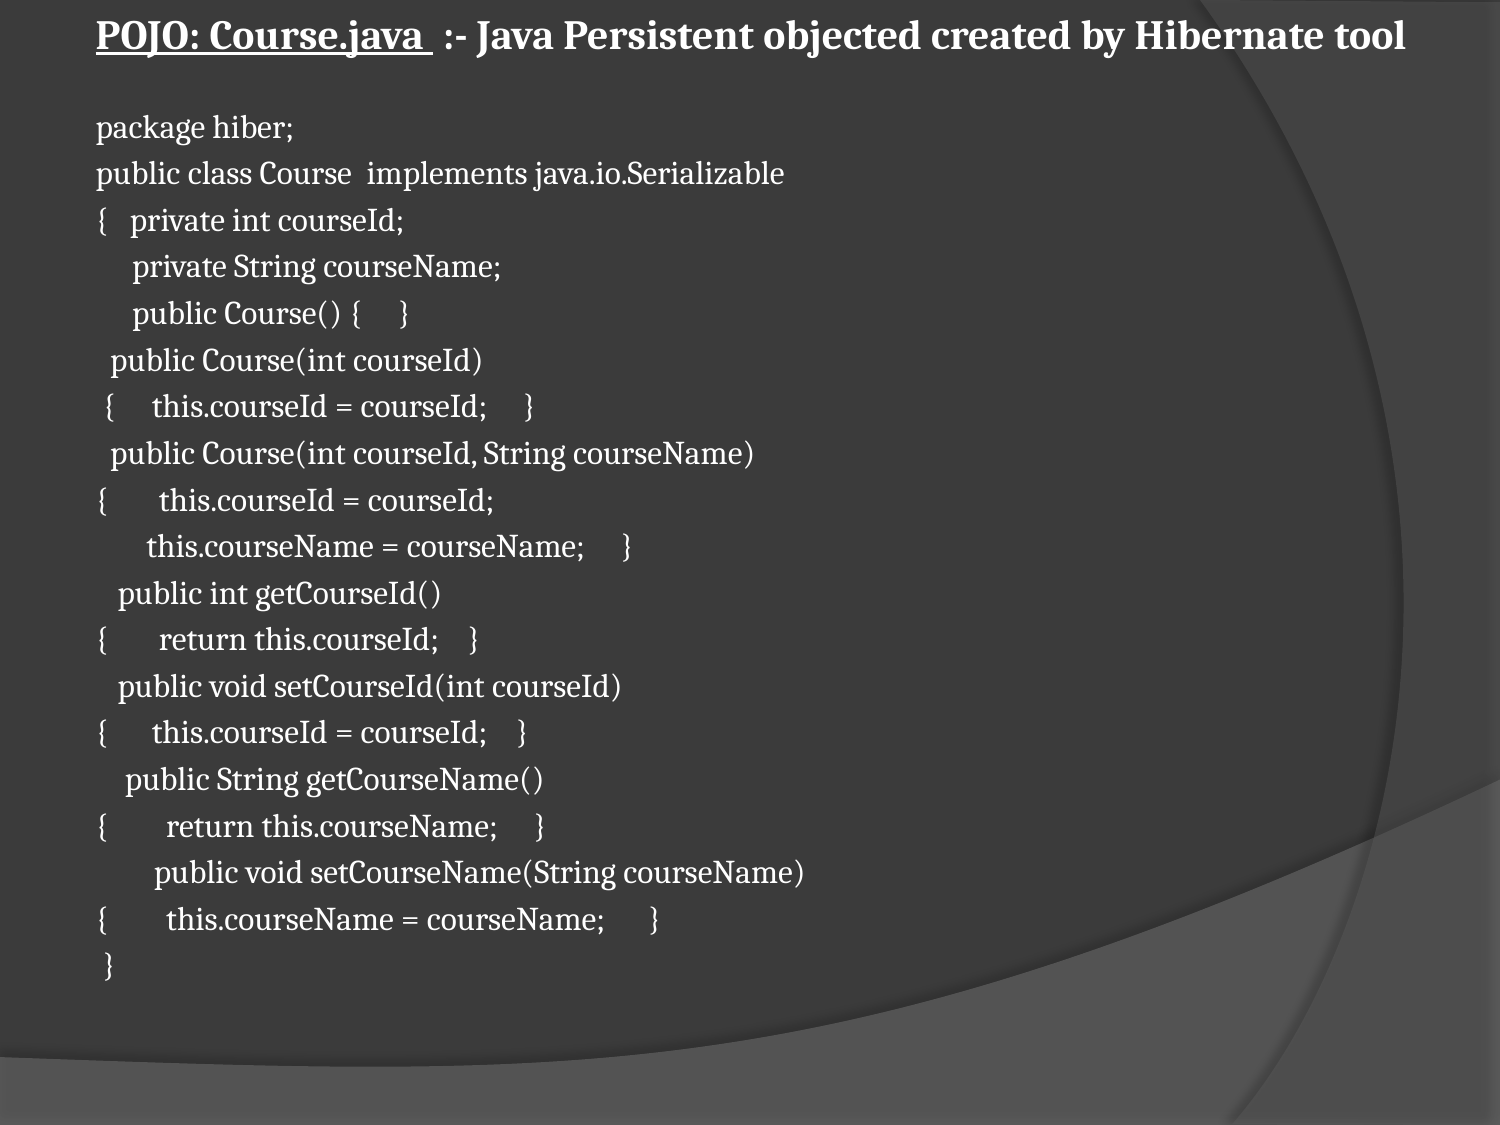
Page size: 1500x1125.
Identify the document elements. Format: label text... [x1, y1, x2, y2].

list POJO: Course.java :- Java Persistent objected created by Hibernate tool package hiber; public class Course implements java.io.Serializable { private int courseId; private String courseName; public Course() { } public Course(int courseId) { this.courseId = courseId; } public Course(int courseId, String courseName) { this.courseId = courseId; this.courseName = courseName; } public int getCourseId() { return this.courseId; } public void setCourseId(int courseId) { this.courseId = courseId; } public String getCourseName() { return this.courseName; } public void setCourseName(String courseName) { this.courseName = courseName; } } [75, 0, 1438, 1075]
